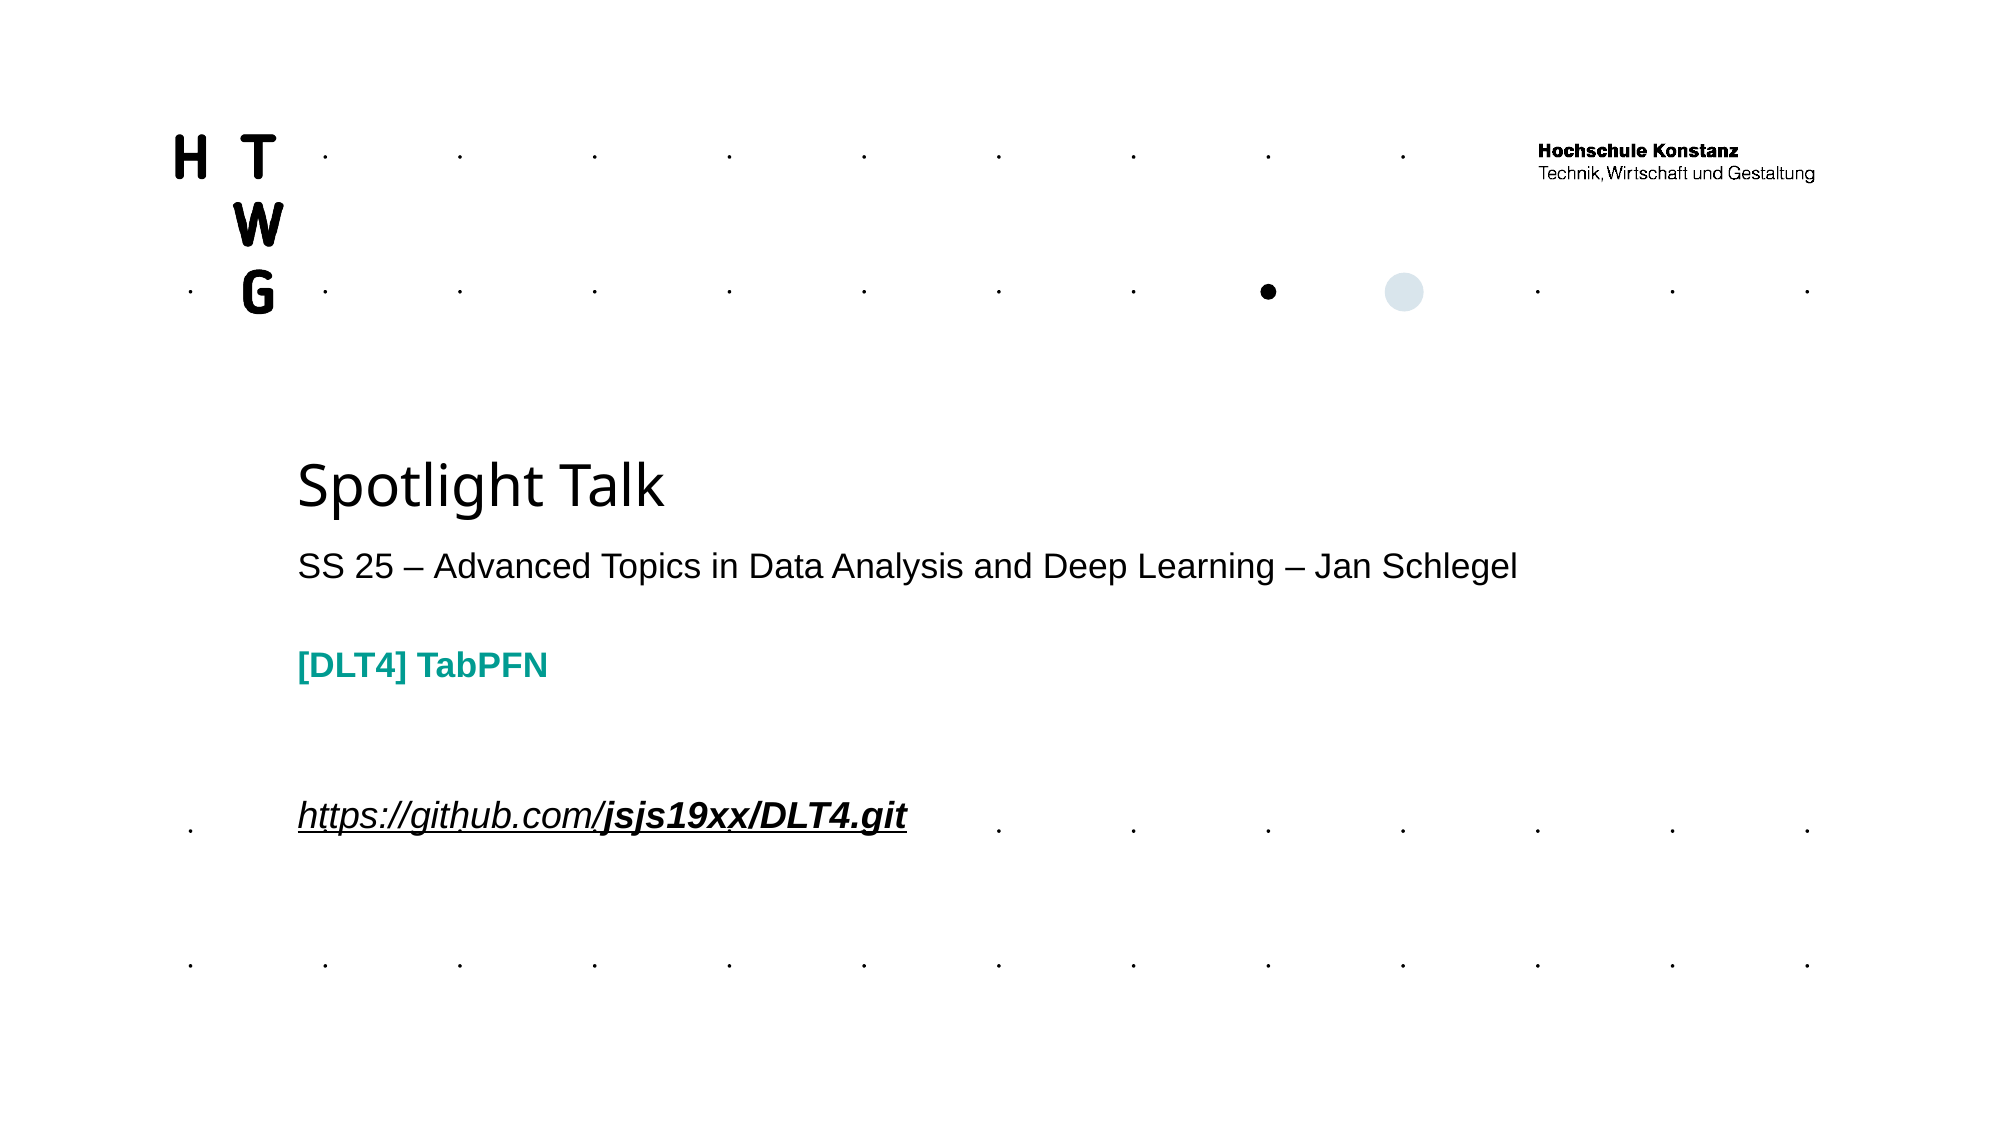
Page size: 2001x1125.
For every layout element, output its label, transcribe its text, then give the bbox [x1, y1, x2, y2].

picture [123, 89, 393, 359]
text_box SS 25 – Advanced Topics in Data Analysis and Deep Learning – Jan Schlegel [DLT4] TabPFN https://github.com/jsjs19xx/DLT4.git [282, 535, 1718, 866]
text_box Spotlight Talk [282, 440, 1000, 535]
picture [1475, 89, 1944, 287]
